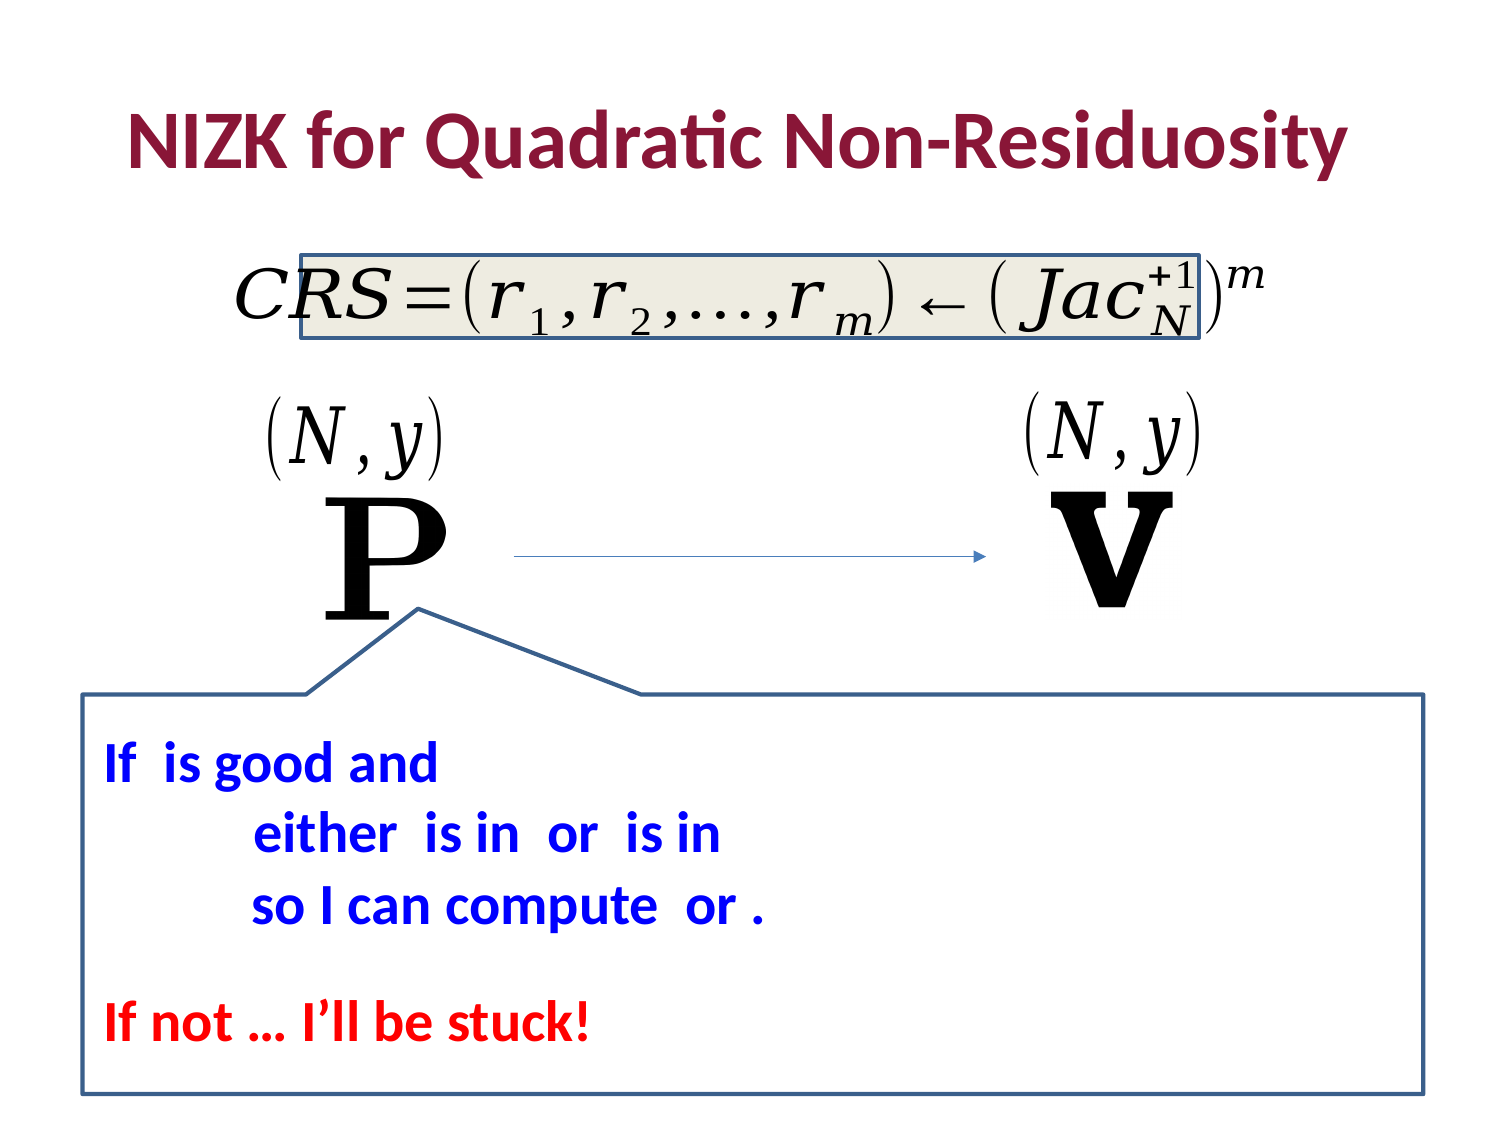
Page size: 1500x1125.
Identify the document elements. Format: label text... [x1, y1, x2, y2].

text_box If not … I’ll be stuck! [88, 975, 1453, 1106]
picture [324, 495, 449, 621]
text_box [80, 619, 1426, 1097]
text_box NIZK for Quadratic Non-Residuosity [23, 78, 1453, 208]
text_box [299, 253, 1201, 340]
picture [1044, 482, 1182, 620]
